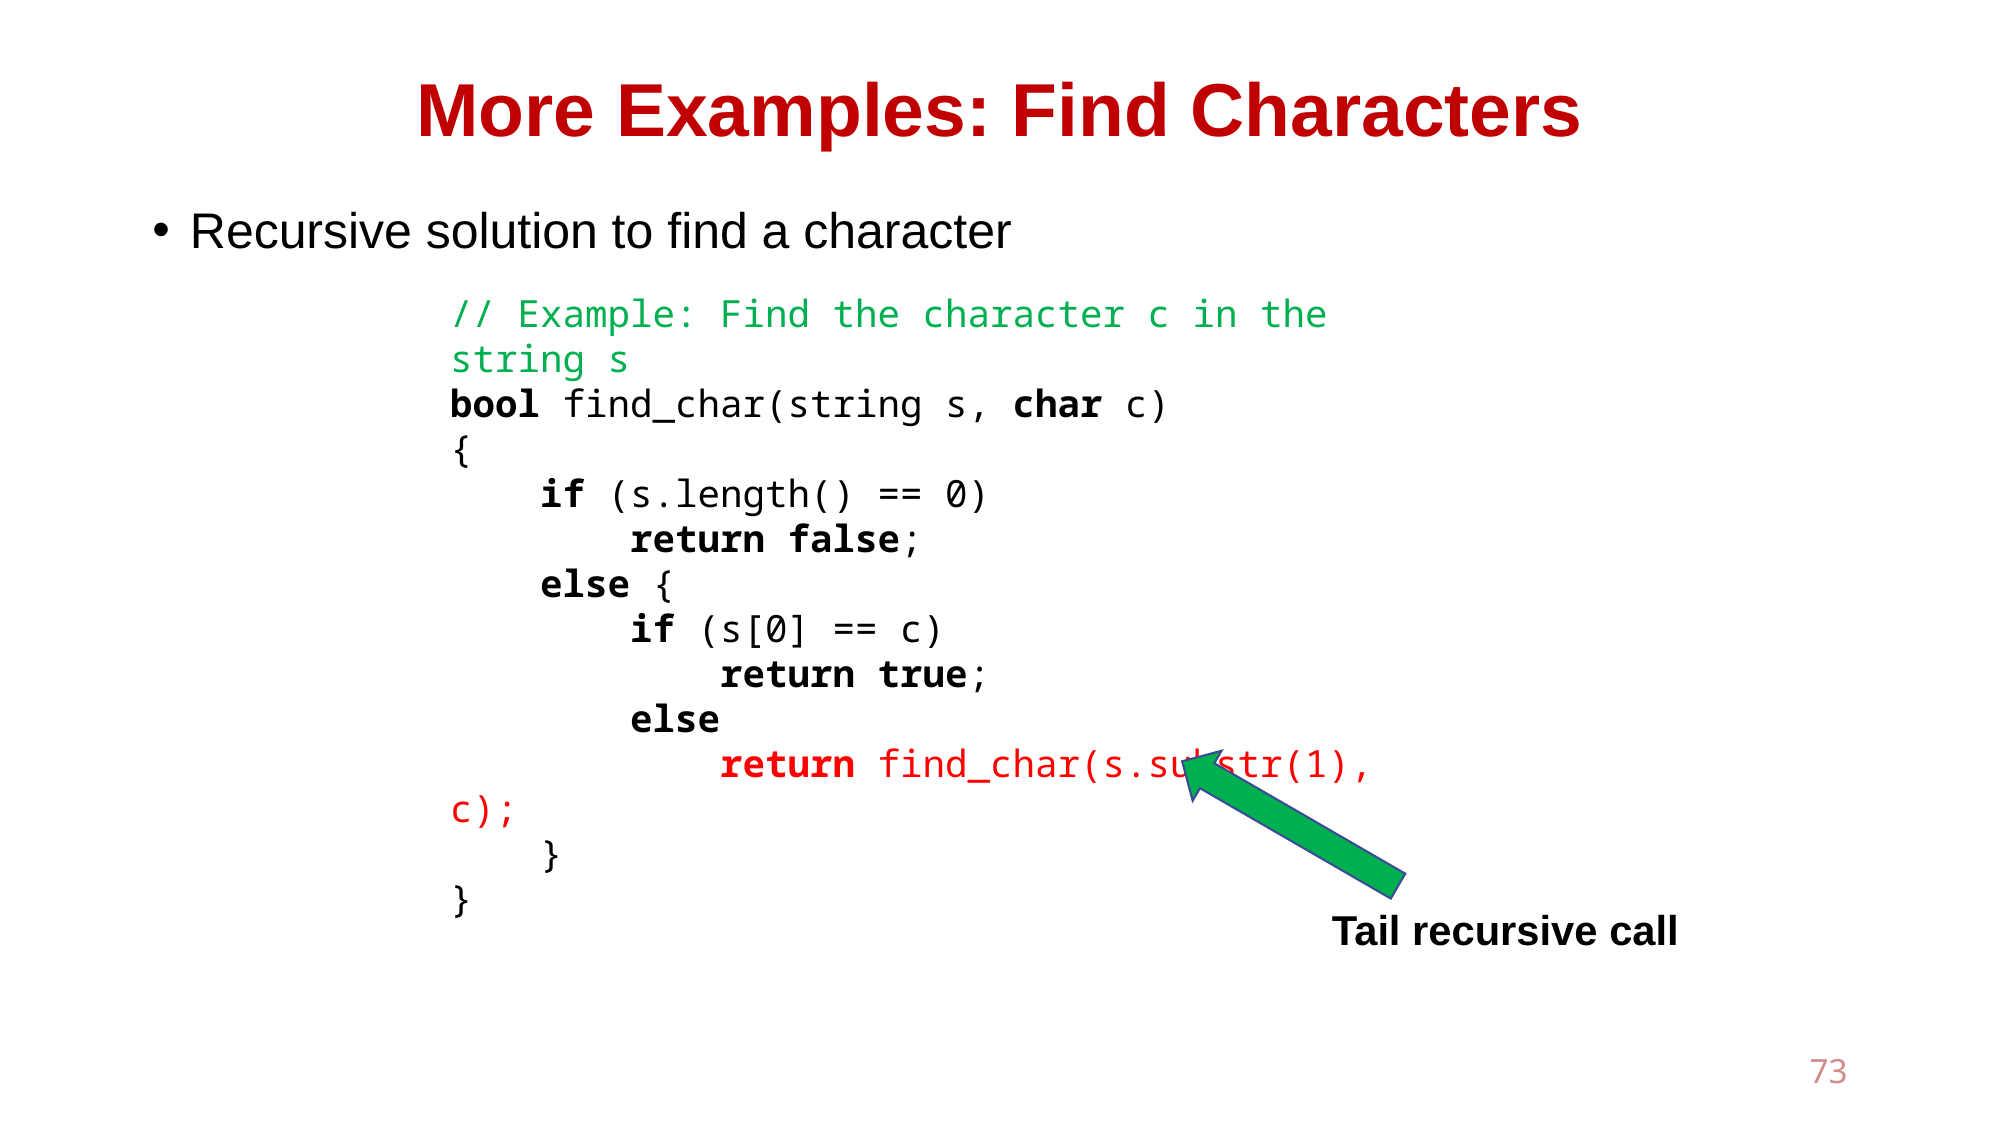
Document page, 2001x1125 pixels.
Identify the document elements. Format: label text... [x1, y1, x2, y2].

text_box [1180, 749, 1407, 896]
text_box Tail recursive call [1317, 896, 1707, 962]
text_box // Example: Find the character c in the string s bool find_char(string s, char c) { if (s.length() == 0) return false; else { if (s[0] == c) return true; else return find_char(s.substr(1), c); } } [435, 282, 1463, 927]
slide_number 73 [1412, 1042, 1863, 1103]
list Recursive solution to find a character [137, 197, 1863, 1025]
title More Examples: Find Characters [137, 59, 1863, 166]
